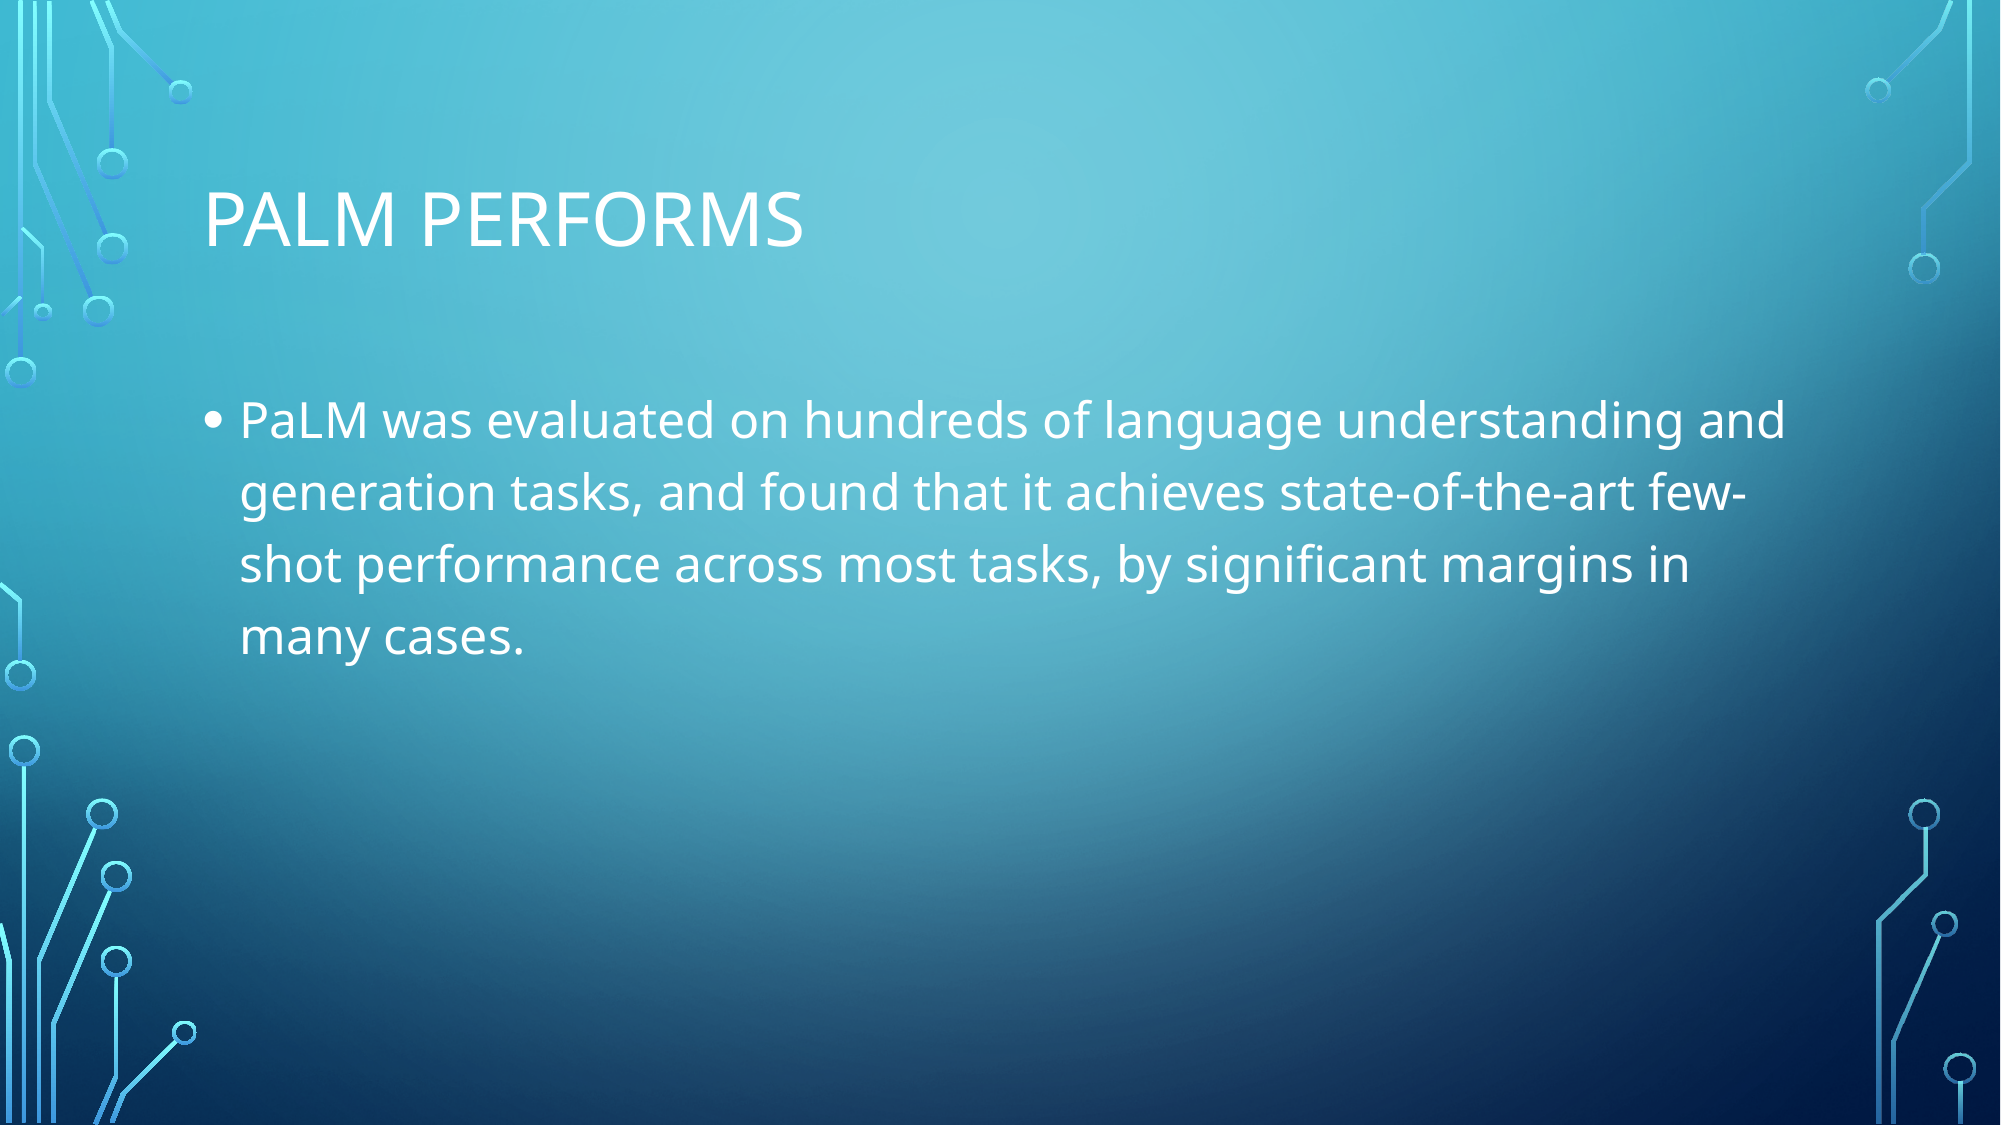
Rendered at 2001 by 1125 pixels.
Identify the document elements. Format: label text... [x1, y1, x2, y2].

title Palm Performs [187, 101, 1813, 344]
list PaLM was evaluated on hundreds of language understanding and generation tasks, and found that it achieves state-of-the-art few-shot performance across most tasks, by significant margins in many cases. [187, 369, 1813, 950]
